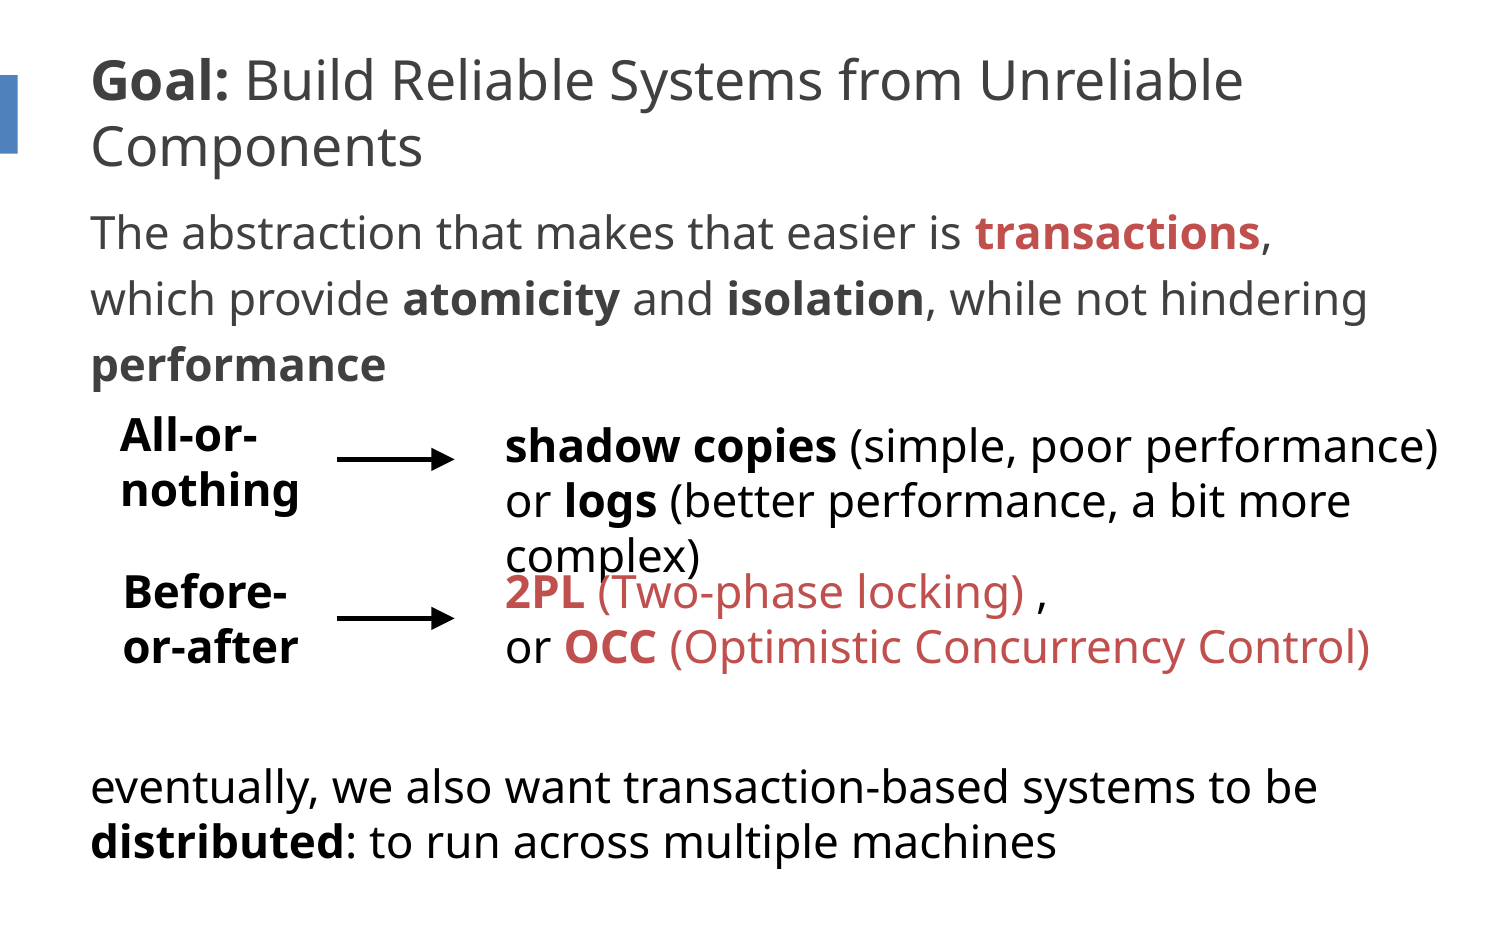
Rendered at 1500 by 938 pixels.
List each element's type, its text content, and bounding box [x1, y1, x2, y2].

text_box eventually, we also want transaction-based systems to be distributed: to run across multiple machines [74, 750, 1425, 906]
title Goal: Build Reliable Systems from Unreliable Components [75, 37, 1425, 185]
list The abstraction that makes that easier is transactions, which provide atomicity and isolation, while not hindering performance [75, 185, 1425, 341]
text_box shadow copies (simple, poor performance) or logs (better performance, a bit more complex) [490, 409, 1459, 645]
text_box All-or- nothing [105, 397, 328, 523]
text_box 2PL (Two-phase locking) , or OCC (Optimistic Concurrency Control) [490, 555, 1425, 681]
text_box Before- or-after [107, 555, 314, 680]
